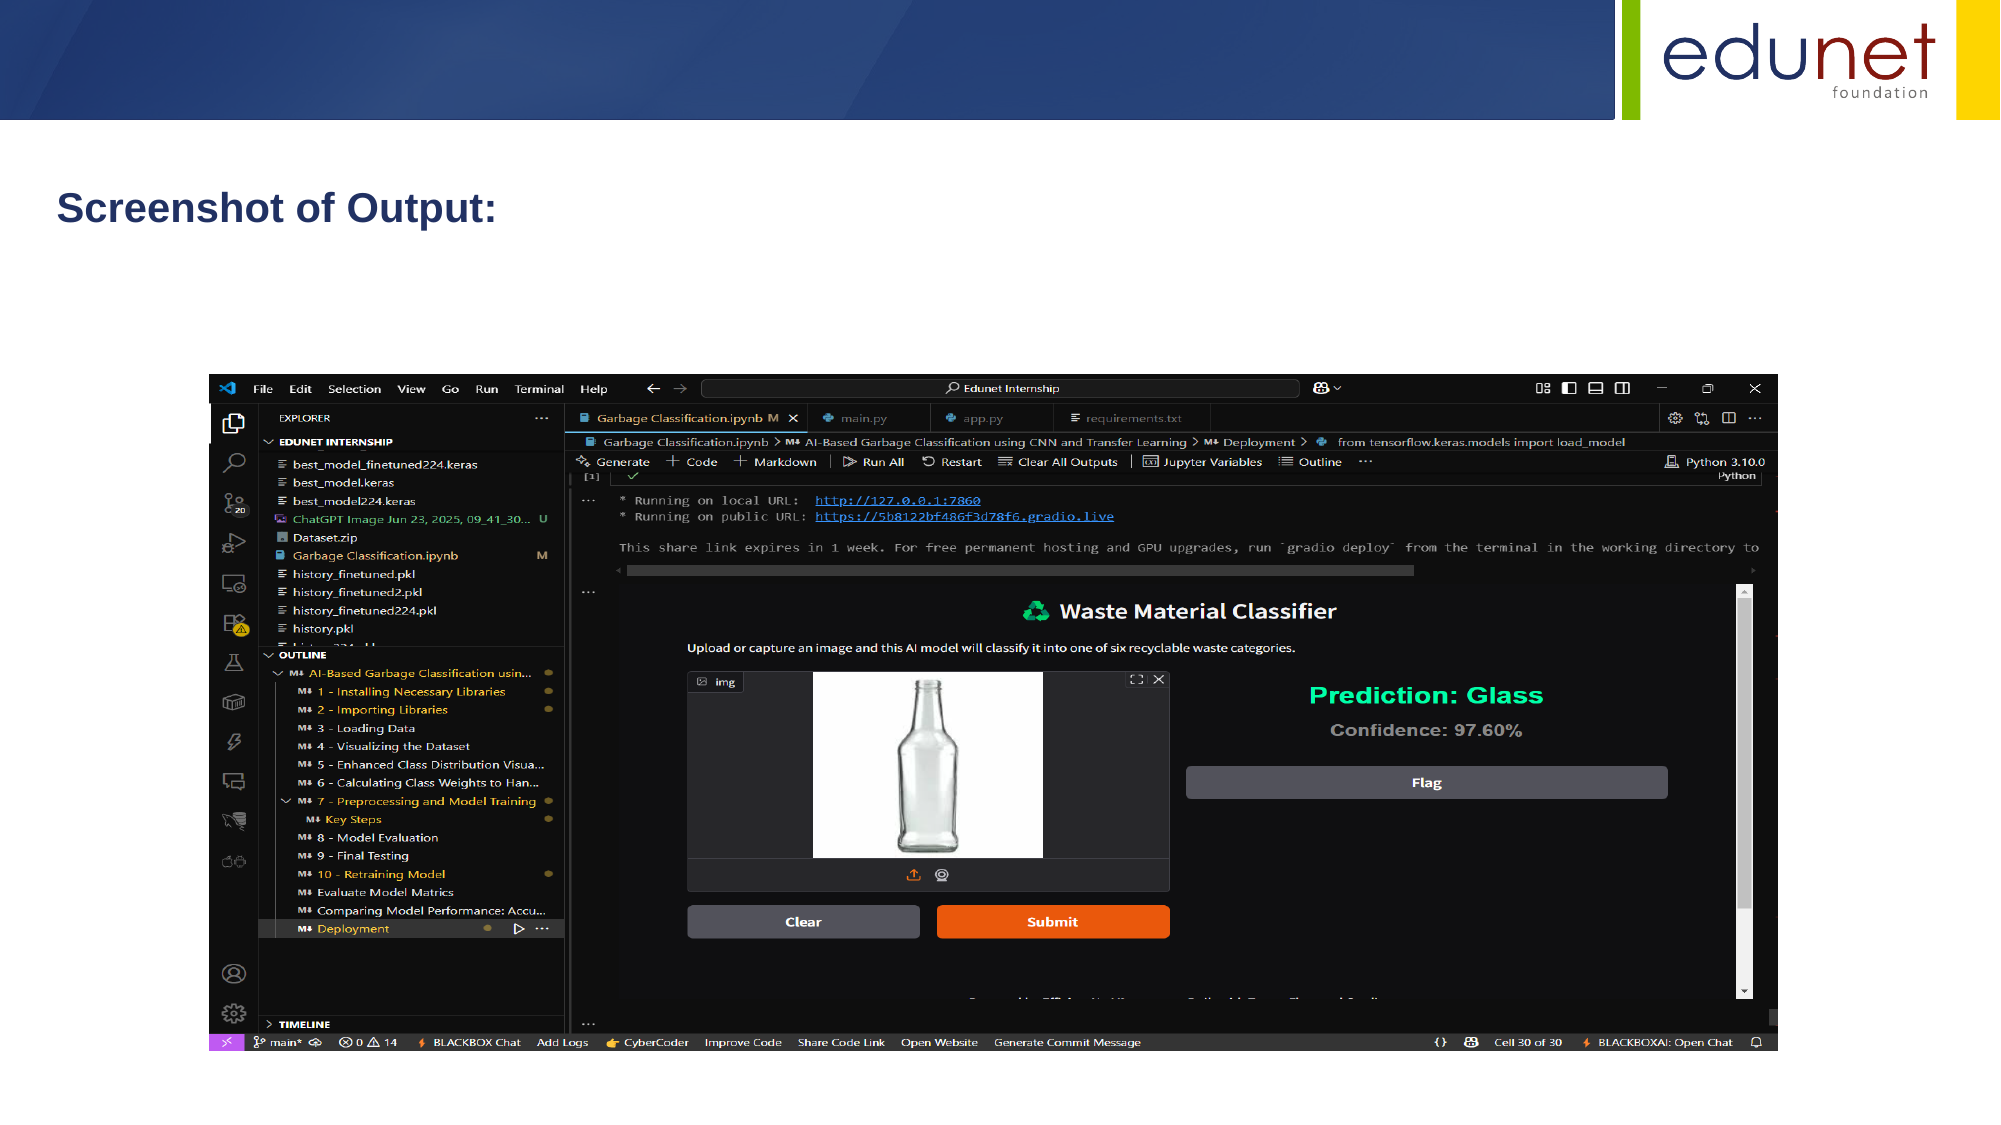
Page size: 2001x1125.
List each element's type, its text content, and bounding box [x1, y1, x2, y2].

picture [209, 373, 1778, 1052]
picture [1652, 12, 1948, 108]
text_box Screenshot of Output: [41, 172, 1043, 238]
